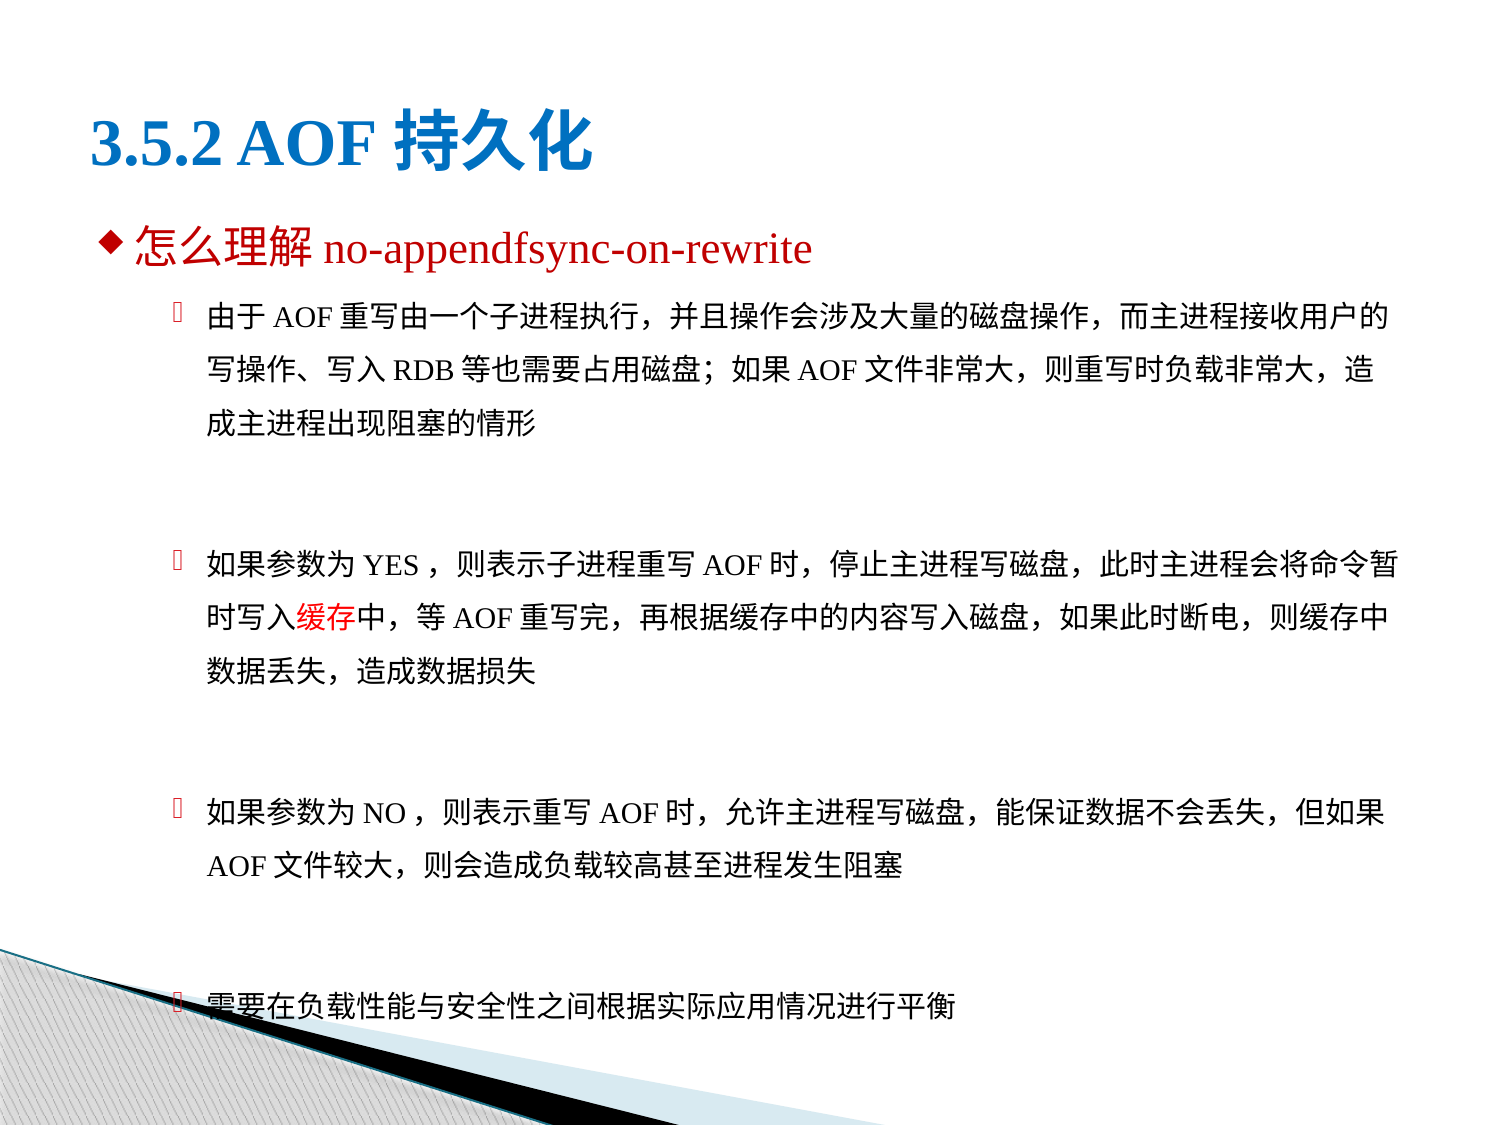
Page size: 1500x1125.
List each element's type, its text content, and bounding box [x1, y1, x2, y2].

title 3.5.2 AOF持久化 [75, 45, 916, 233]
list 怎么理解no-appendfsync-on-rewrite 由于AOF重写由一个子进程执行，并且操作会涉及大量的磁盘操作，而主进程接收用户的写操作、写入RDB等也需要占用磁盘；如果AOF文件非常大，则重写时负载非常大，造成主进程出现阻塞的情形 如果参数为YES，则表示子进程重写AOF时，停止主进程写磁盘，此时主进程会将命令暂时写入缓存中，等AOF重写完，再根据缓存中的内容写入磁盘，如果此时断电，则缓存中数据丢失，造成数据损失 如果参数为NO，则表示重写AOF时，允许主进程写磁盘，能保证数据不会丢失，但如果AOF文件较大，则会造成负载较高甚至进程发生阻塞 需要在负载性能与安全性之间根据实际应用情况进行平衡 [64, 184, 1415, 1036]
